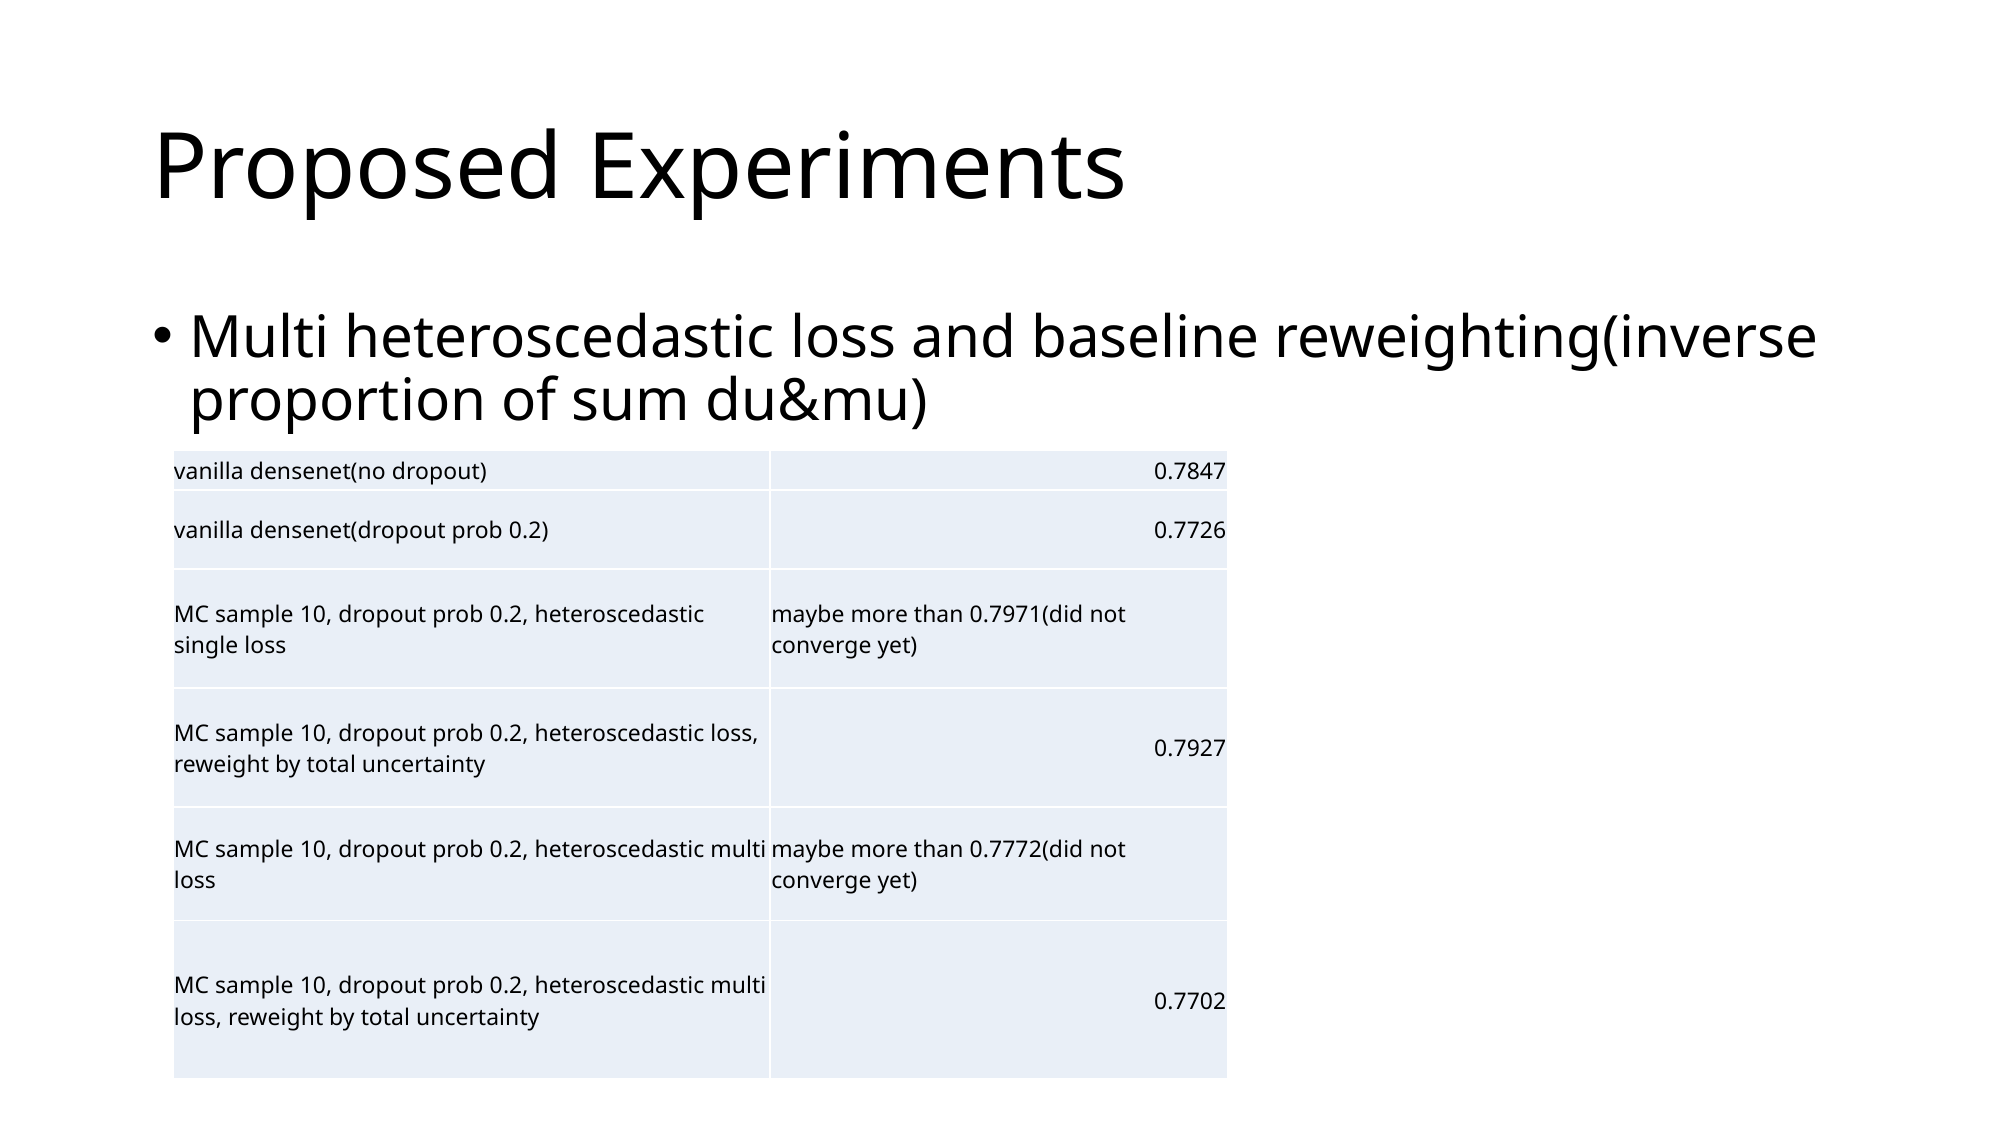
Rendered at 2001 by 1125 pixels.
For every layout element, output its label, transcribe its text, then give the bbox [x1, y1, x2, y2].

table_cell 0.7702 [771, 921, 1227, 1078]
table_cell maybe more than 0.7772(did not converge yet) [771, 808, 1227, 920]
list Multi heteroscedastic loss and baseline reweighting(inverse proportion of sum du&mu) [137, 299, 1863, 1014]
table_cell maybe more than 0.7971(did not converge yet) [771, 570, 1227, 687]
table_header 0.7847 [771, 451, 1227, 489]
table_cell MC sample 10, dropout prob 0.2, heteroscedastic multi loss, reweight by total uncertainty [174, 921, 769, 1078]
table_cell 0.7927 [771, 689, 1227, 806]
table_cell MC sample 10, dropout prob 0.2, heteroscedastic single loss [174, 570, 769, 687]
table_cell vanilla densenet(dropout prob 0.2) [174, 491, 769, 568]
table_cell 0.7726 [771, 491, 1227, 568]
table_header vanilla densenet(no dropout) [174, 451, 769, 489]
title Proposed Experiments [137, 59, 1863, 278]
table_cell MC sample 10, dropout prob 0.2, heteroscedastic multi loss [174, 808, 769, 920]
table_cell MC sample 10, dropout prob 0.2, heteroscedastic loss, reweight by total uncertainty [174, 689, 769, 806]
